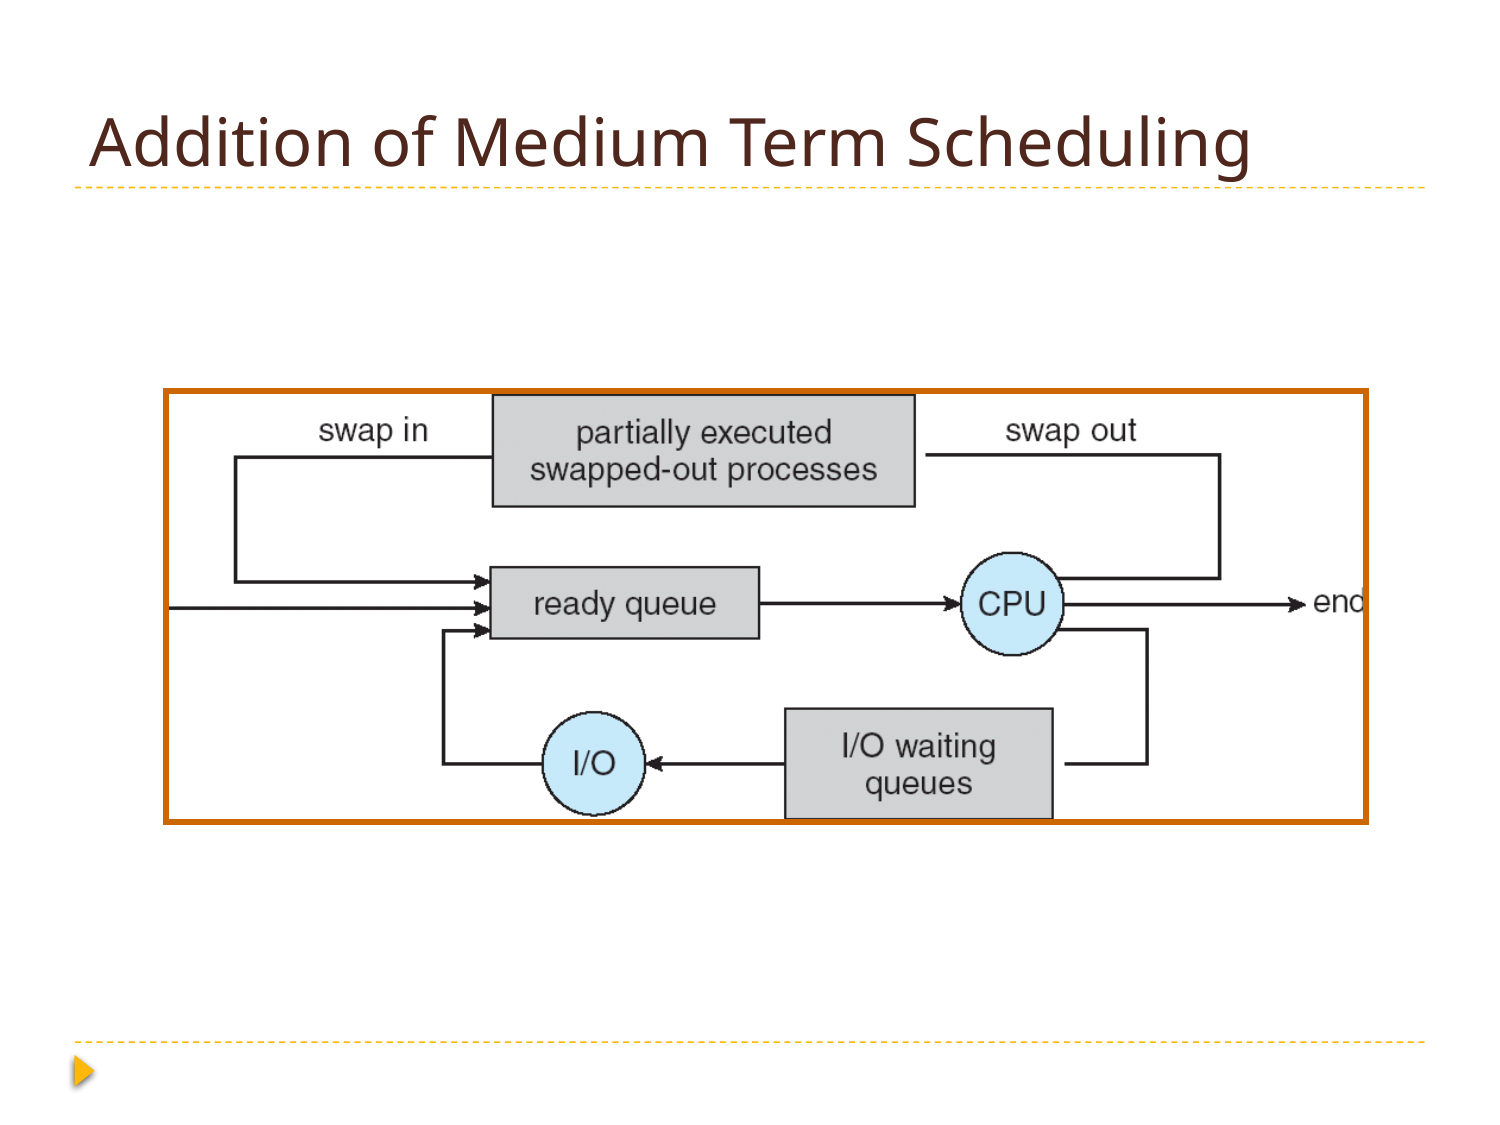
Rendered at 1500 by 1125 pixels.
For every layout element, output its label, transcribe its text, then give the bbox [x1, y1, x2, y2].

title Addition of Medium Term Scheduling [75, 37, 1425, 188]
picture [168, 393, 1364, 820]
